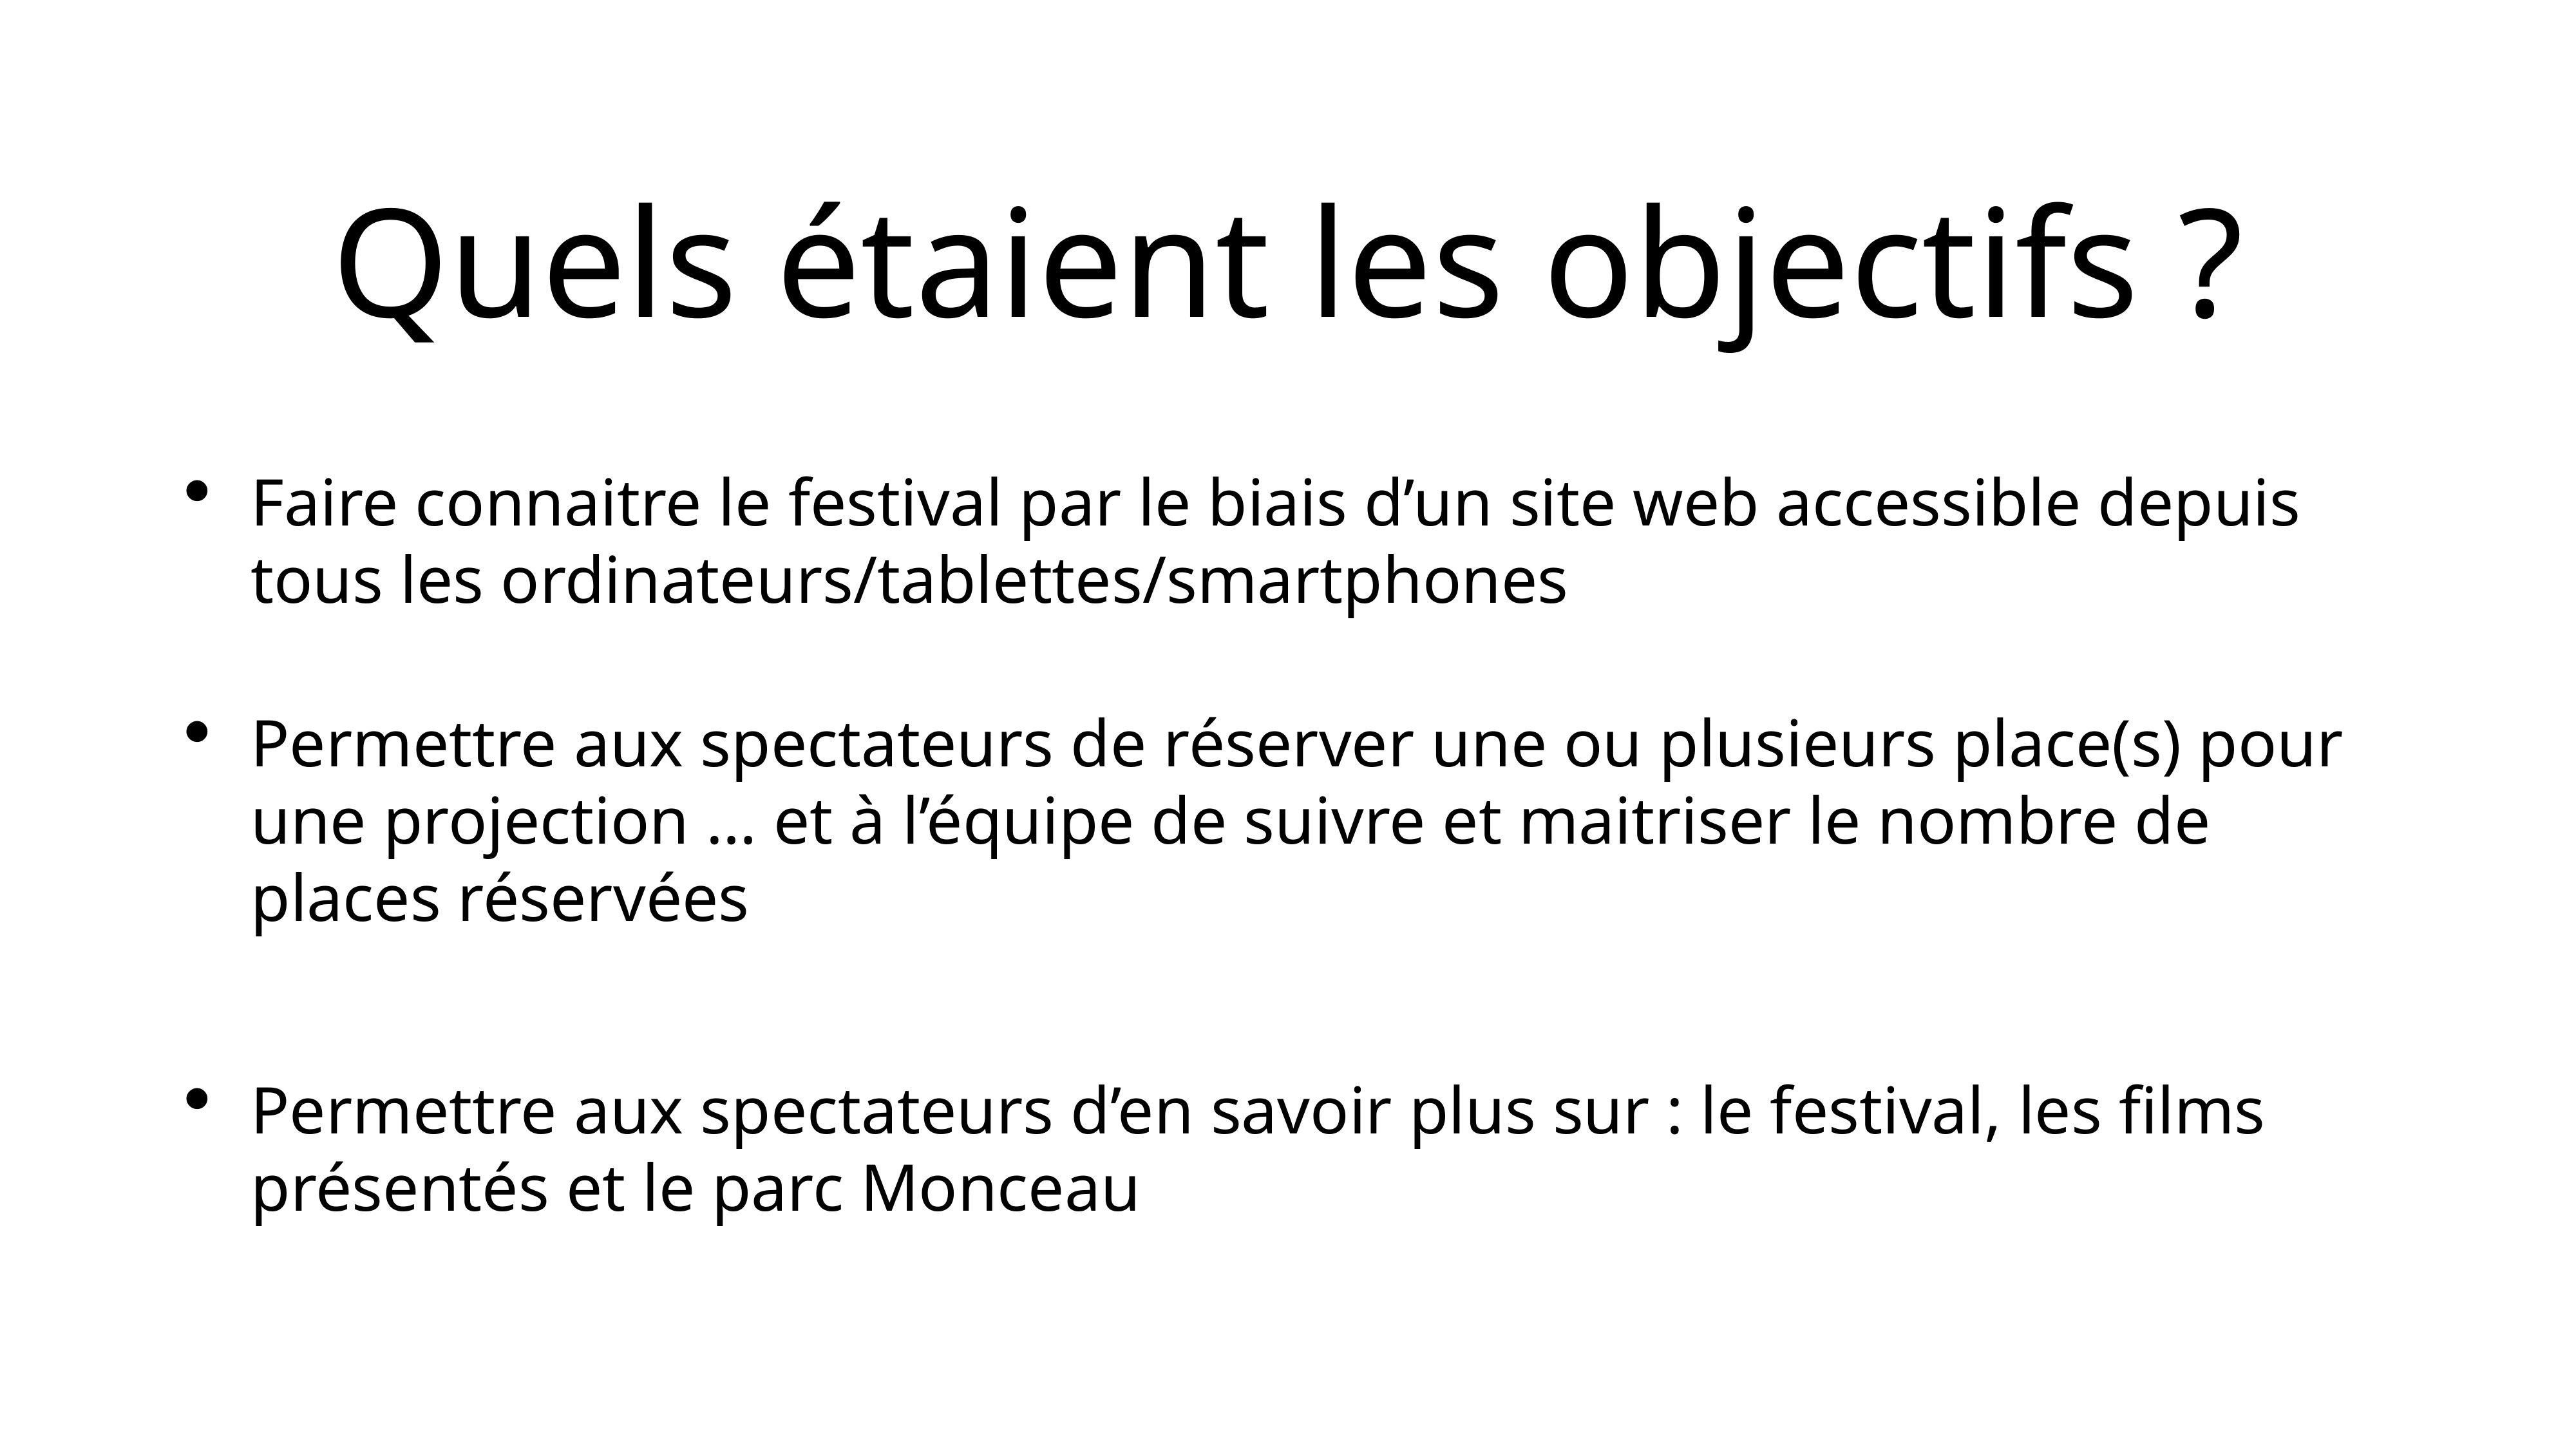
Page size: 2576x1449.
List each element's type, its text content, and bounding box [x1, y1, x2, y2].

text_box Permettre aux spectateurs de réserver une ou plusieurs place(s) pour une projection … et à l’équipe de suivre et maitriser le nombre de places réservées [178, 667, 2398, 969]
list Faire connaitre le festival par le biais d’un site web accessible depuis tous les ordinateurs/tablettes/smartphones [178, 423, 2398, 654]
text_box Permettre aux spectateurs d’en savoir plus sur : le festival, les films présentés et le parc Monceau [178, 996, 2398, 1298]
title Quels étaient les objectifs ? [178, 136, 2398, 379]
